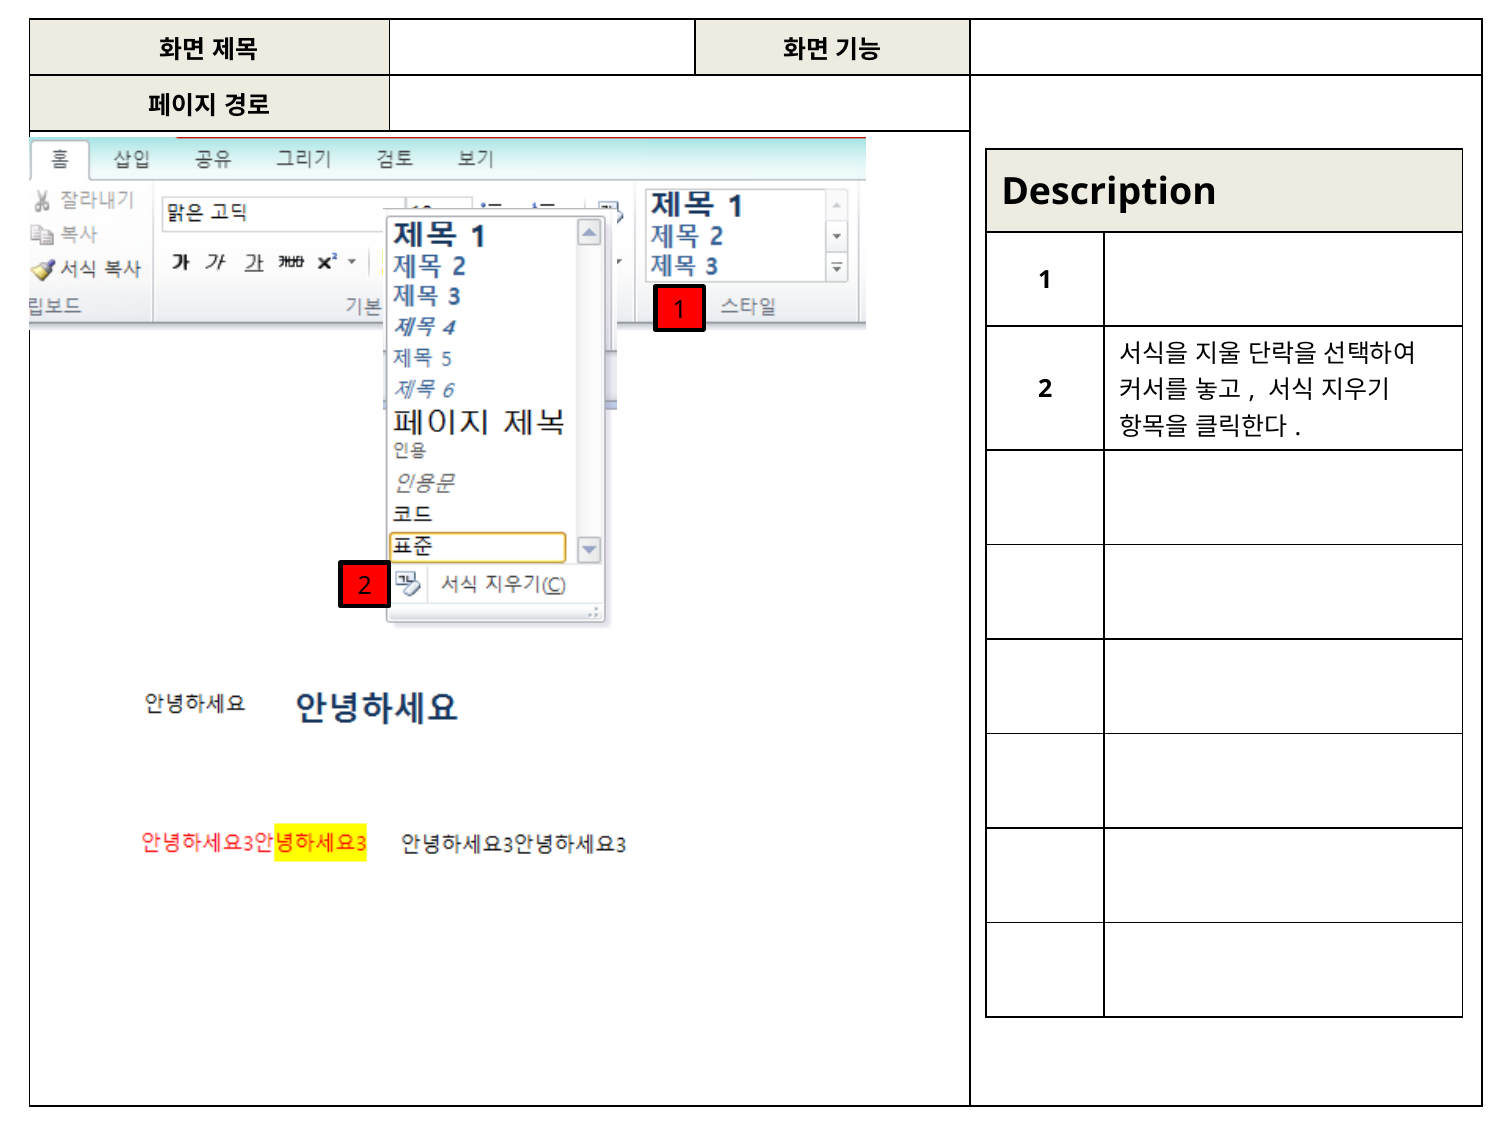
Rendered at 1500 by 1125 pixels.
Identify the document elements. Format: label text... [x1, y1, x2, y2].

table_cell 페이지 경로 [30, 76, 389, 130]
table_header [390, 20, 694, 74]
table_cell [987, 640, 1103, 733]
table_cell [1105, 545, 1462, 638]
picture [124, 819, 389, 873]
table_cell [1105, 233, 1462, 325]
table_cell 1 [987, 233, 1103, 325]
table_cell [987, 451, 1103, 544]
table_header 화면 제목 [30, 20, 389, 74]
table_cell [1105, 829, 1462, 922]
table_cell [987, 734, 1103, 827]
table_cell [987, 923, 1103, 1016]
table_cell [987, 545, 1103, 638]
picture [135, 680, 476, 742]
table_cell [1105, 734, 1462, 827]
table_cell [987, 829, 1103, 922]
table_header Description [987, 150, 1462, 231]
table_cell 2 [987, 327, 1103, 449]
table_cell 서식을 지울 단락을 선택하여 커서를 놓고, 서식 지우기 항목을 클릭한다. [1105, 327, 1462, 449]
table_cell [1105, 640, 1462, 733]
table_cell [30, 132, 969, 1105]
table_cell [1105, 923, 1462, 1016]
table_cell [390, 76, 969, 130]
table_header 화면 기능 [696, 20, 969, 74]
table_cell [971, 76, 1481, 1105]
text_box 2 [338, 560, 378, 608]
table_cell [1105, 451, 1462, 544]
table_header [971, 20, 1481, 74]
picture [393, 822, 644, 870]
picture [29, 136, 866, 634]
